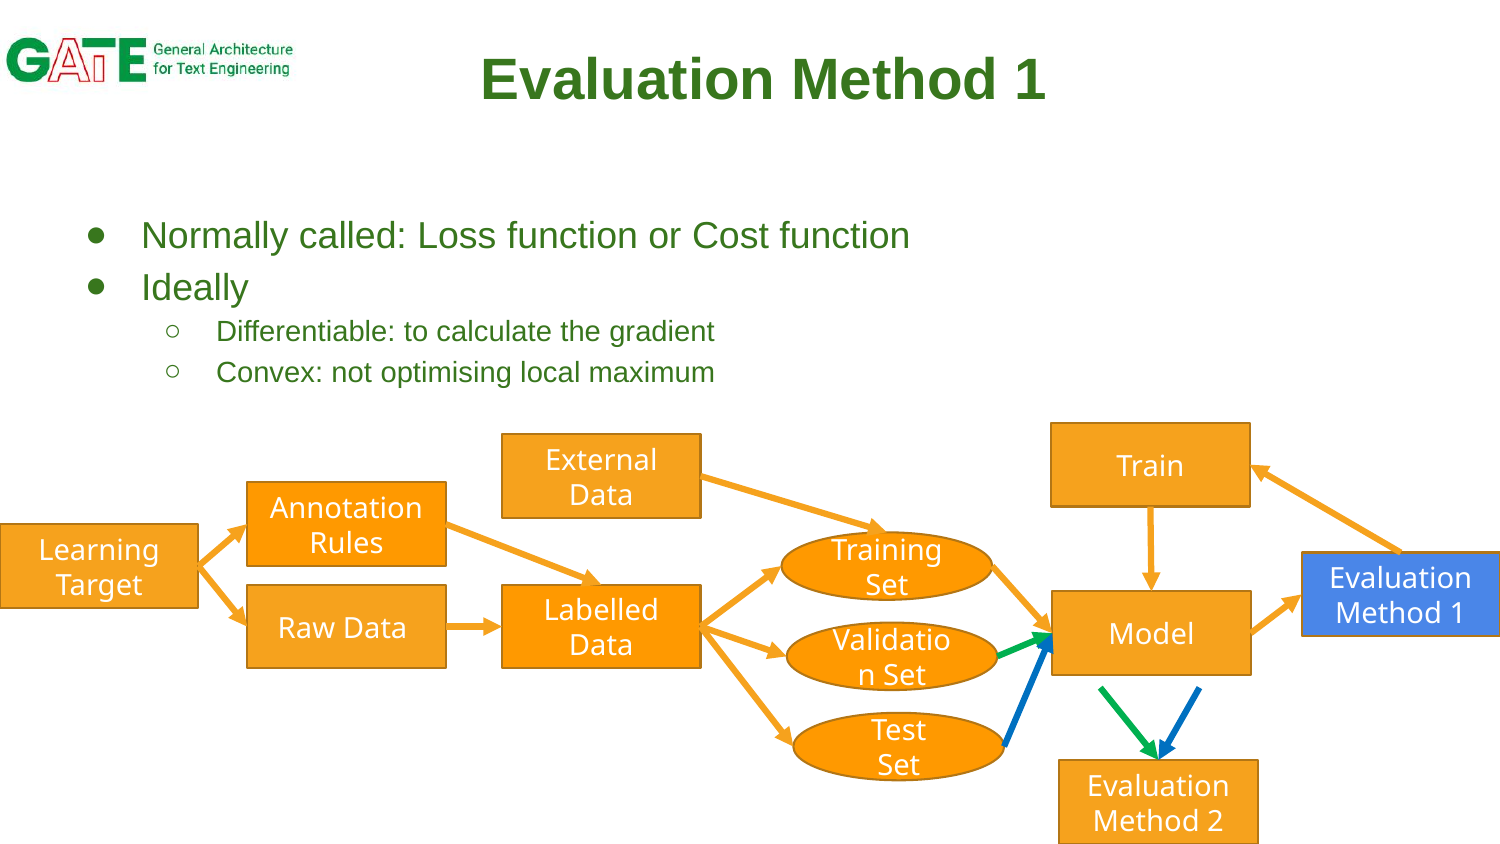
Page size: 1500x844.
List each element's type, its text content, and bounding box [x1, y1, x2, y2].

text_box Validation Set [799, 622, 996, 691]
text_box Training Set [781, 532, 992, 600]
text_box Train [1051, 422, 1250, 507]
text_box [445, 523, 602, 585]
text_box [1100, 687, 1157, 761]
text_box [198, 565, 248, 627]
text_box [1158, 687, 1200, 761]
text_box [991, 565, 1053, 634]
text_box Evaluation Method 1 [1301, 552, 1500, 637]
picture [0, 0, 298, 120]
text_box Raw Data [247, 584, 446, 669]
text_box Labelled Data [502, 584, 695, 669]
text_box Test Set [795, 712, 1002, 781]
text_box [700, 565, 782, 624]
text_box Evaluation Method 2 [1059, 759, 1258, 844]
list Normally called: Loss function or Cost function Ideally Differentiable: to calculate the gradient Convex: not optimising local maximum [51, 189, 1449, 422]
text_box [700, 626, 794, 747]
title Evaluation Method 1 [465, 26, 1449, 121]
text_box Annotation Rules [247, 482, 446, 566]
text_box Model [1057, 591, 1251, 676]
text_box Learning Target [0, 524, 196, 608]
text_box External Data [502, 434, 701, 518]
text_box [700, 475, 888, 533]
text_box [1250, 594, 1302, 634]
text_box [1003, 632, 1053, 747]
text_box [1249, 464, 1401, 553]
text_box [198, 523, 248, 565]
